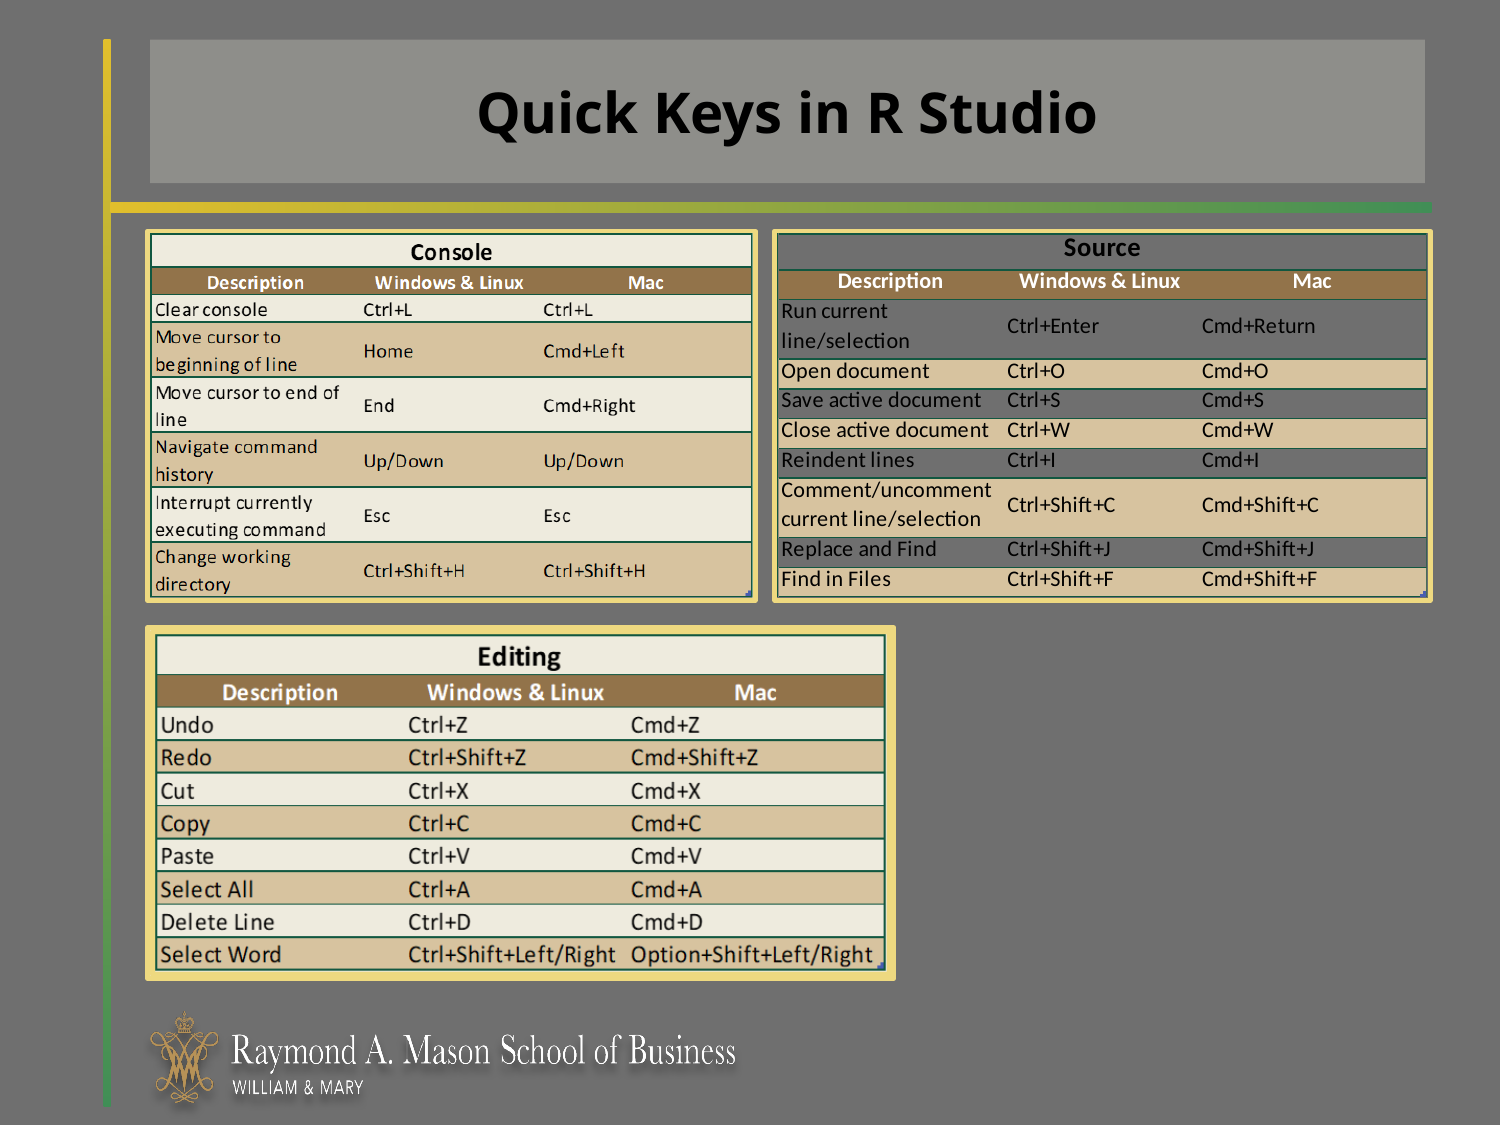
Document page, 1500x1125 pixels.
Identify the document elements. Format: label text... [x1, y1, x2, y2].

picture [149, 629, 892, 977]
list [149, 233, 754, 599]
picture [150, 1011, 735, 1103]
title Quick Keys in R Studio [150, 39, 1425, 184]
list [776, 233, 1429, 599]
